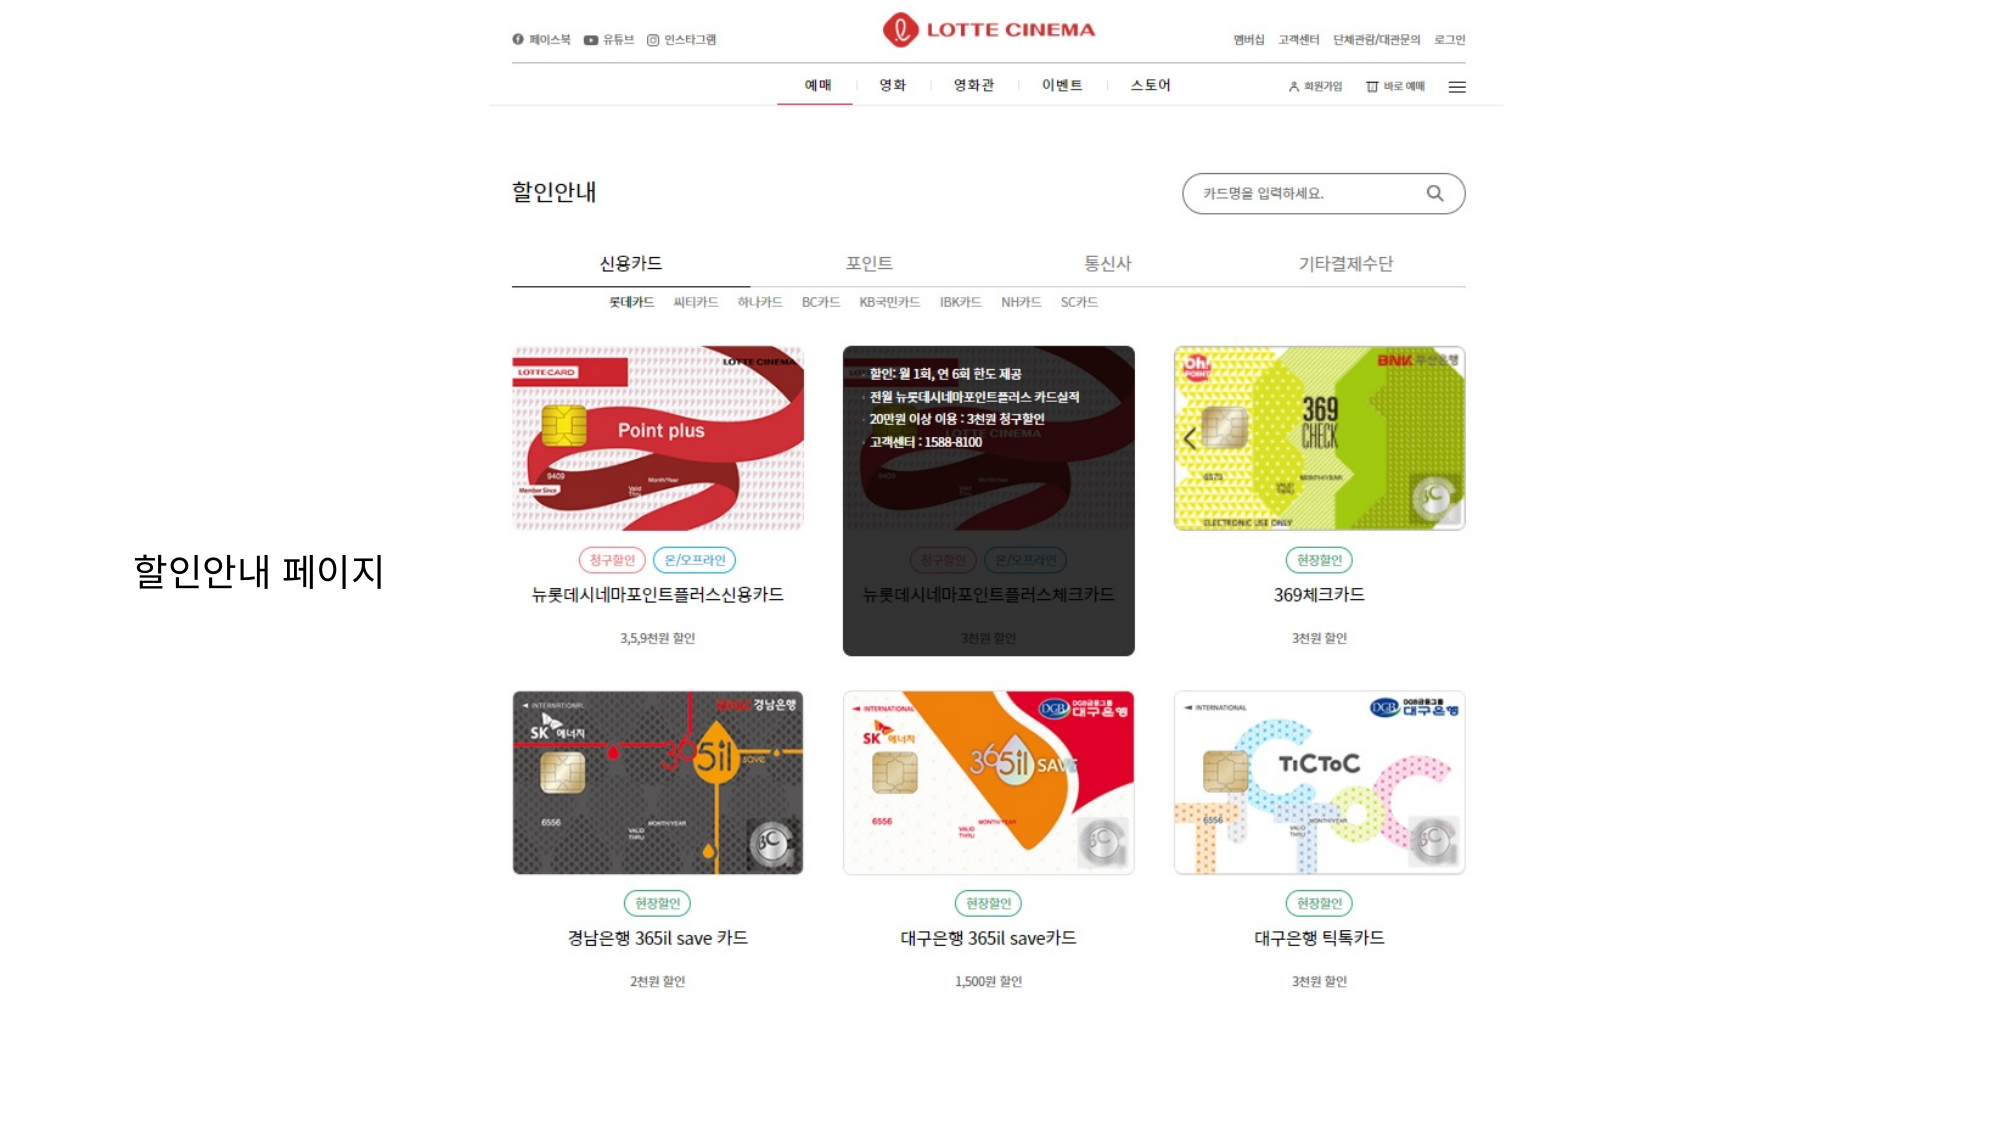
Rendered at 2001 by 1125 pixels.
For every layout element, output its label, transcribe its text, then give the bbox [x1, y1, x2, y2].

picture [489, 0, 1511, 1125]
text_box 할인안내 페이지 [119, 541, 489, 602]
